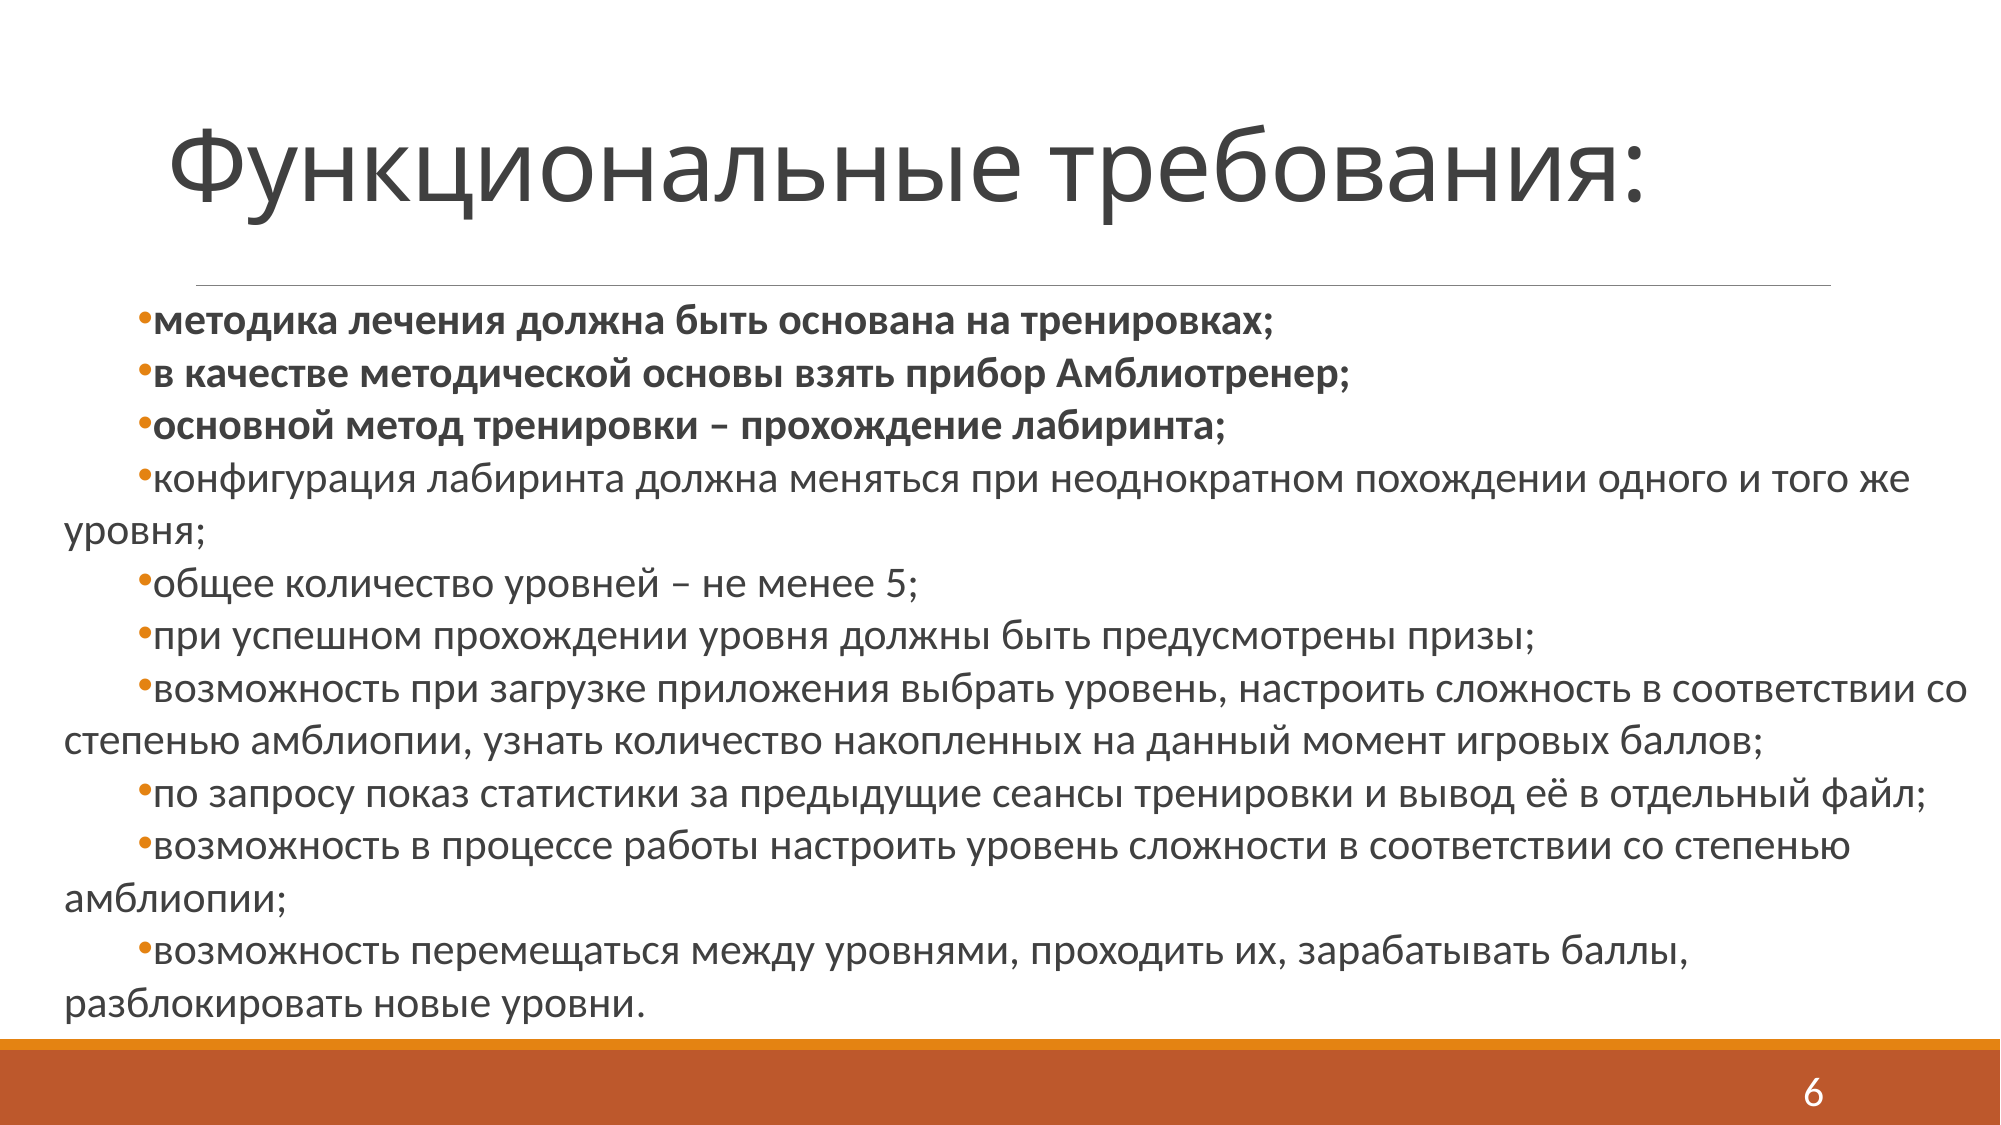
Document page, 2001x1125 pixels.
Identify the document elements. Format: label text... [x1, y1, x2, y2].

slide_number 6 [1624, 1059, 1840, 1120]
list методика лечения должна быть основана на тренировках; в качестве методической основы взять прибор Амблиотренер; основной метод тренировки – прохождение лабиринта; конфигурация лабиринта должна меняться при неоднократном похождении одного и того же уровня; общее количество уровней – не менее 5; при успешном прохождении уровня должны быть предусмотрены призы; возможность при загрузке приложения выбрать уровень, настроить сложность в соответствии со степенью амблиопии, узнать количество накопленных на данный момент игровых баллов; по запросу показ статистики за предыдущие сеансы тренировки и вывод её в отдельный файл; возможность в процессе работы настроить уровень сложности в соответствии со степенью амблиопии; возможность перемещаться между уровнями, проходить их, зарабатывать баллы, разблокировать новые уровни. [63, 283, 2000, 1006]
title Функциональные требования: [152, 0, 1803, 230]
